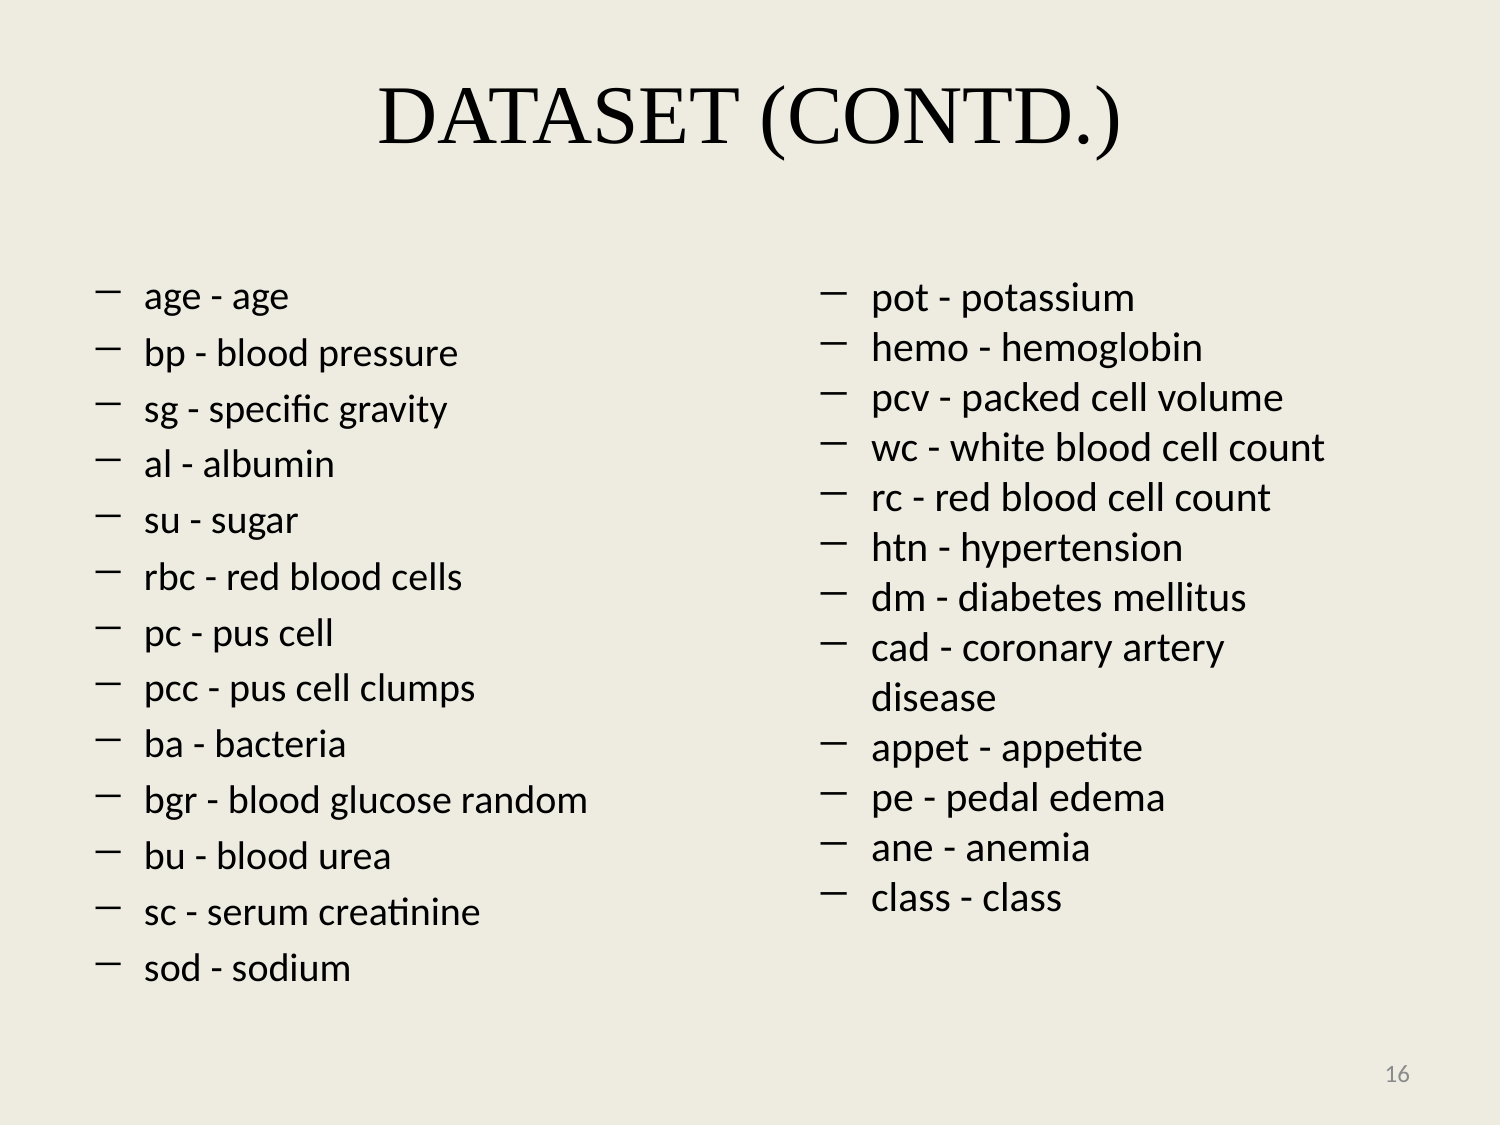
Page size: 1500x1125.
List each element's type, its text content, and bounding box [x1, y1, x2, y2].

title DATASET (CONTD.) [75, 45, 1425, 175]
text_box pot - potassium hemo - hemoglobin pcv - packed cell volume wc - white blood cell count rc - red blood cell count htn - hypertension dm - diabetes mellitus cad - coronary artery disease appet - appetite pe - pedal edema ane - anemia class - class [800, 262, 1350, 928]
slide_number 16 [1074, 1042, 1425, 1103]
list age - age bp - blood pressure sg - specific gravity al - albumin su - sugar rbc - red blood cells pc - pus cell pcc - pus cell clumps ba - bacteria bgr - blood glucose random bu - blood urea sc - serum creatinine sod - sodium [75, 262, 638, 1005]
